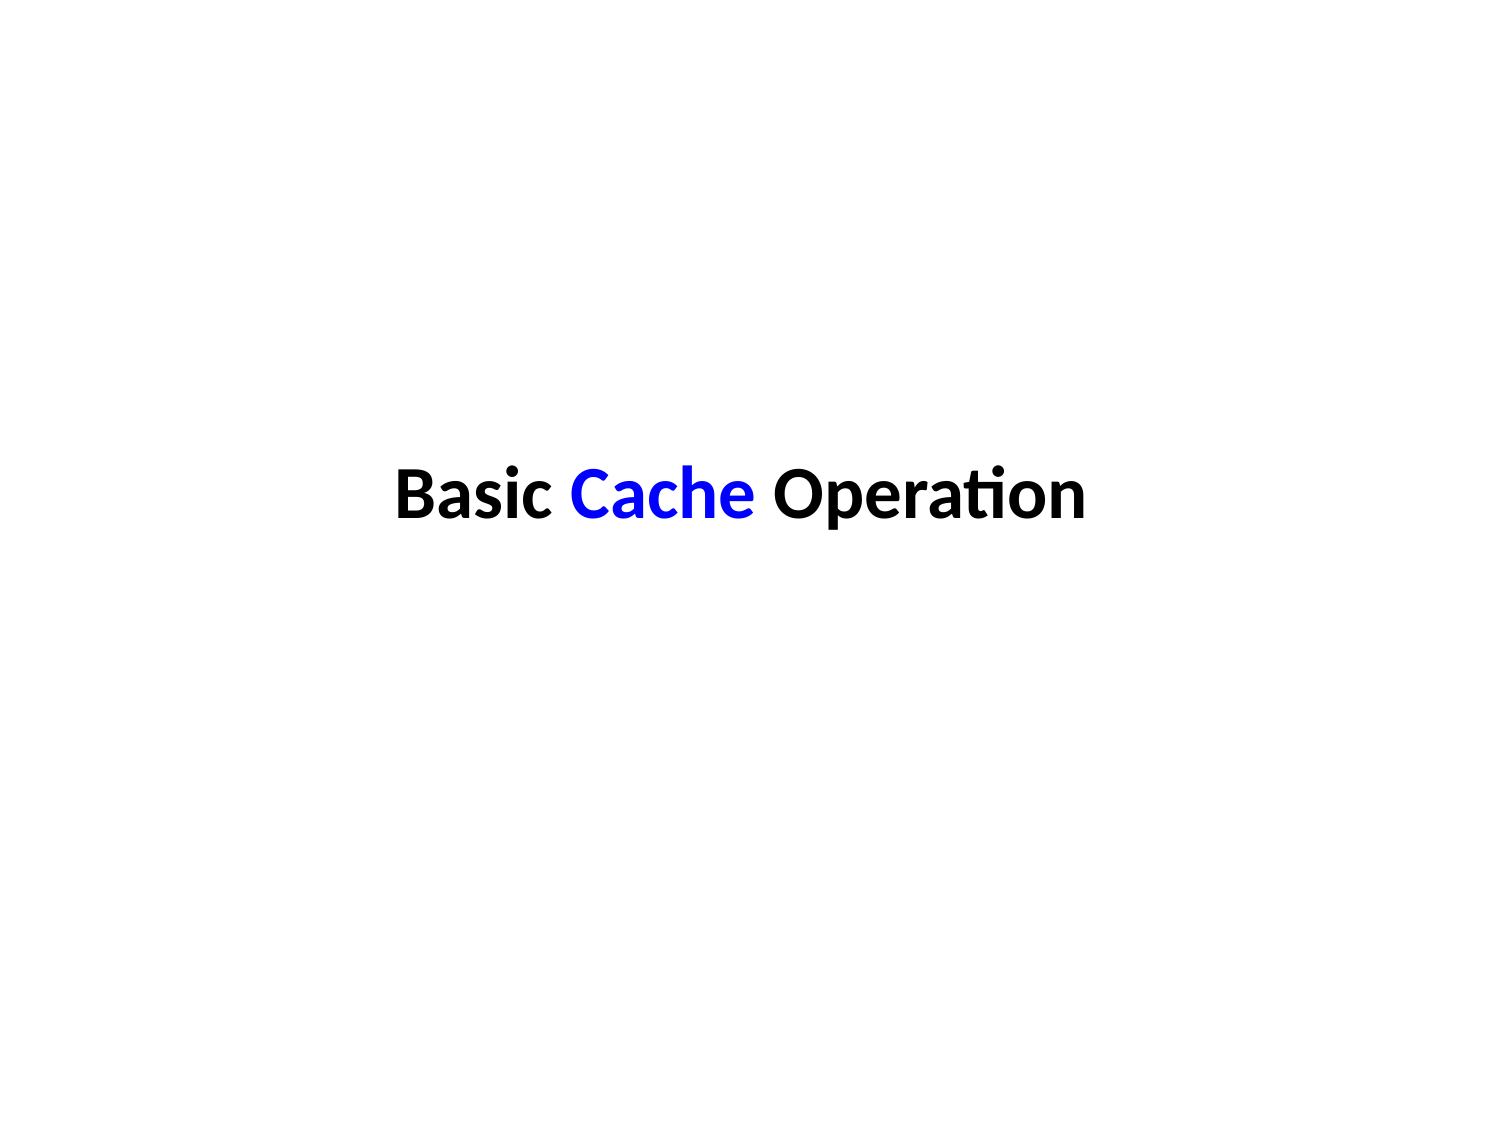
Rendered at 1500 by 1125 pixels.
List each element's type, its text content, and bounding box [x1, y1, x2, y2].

list Basic Cache Operation [225, 436, 1258, 837]
